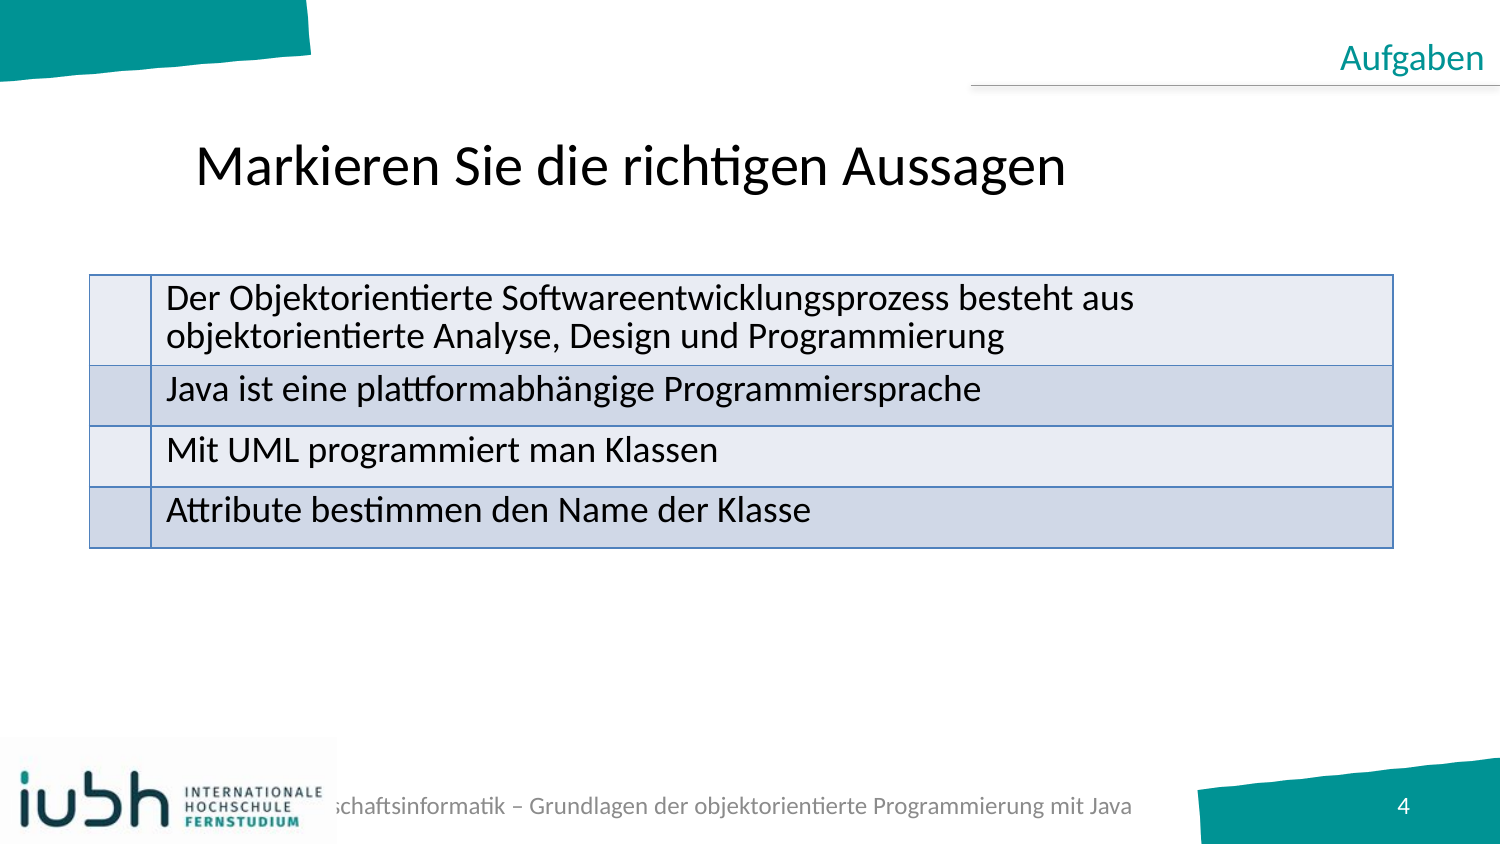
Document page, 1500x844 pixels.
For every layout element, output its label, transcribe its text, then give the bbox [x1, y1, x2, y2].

table_cell Attribute bestimmen den Name der Klasse [152, 488, 1392, 547]
table_header Der Objektorientierte Softwareentwicklungsprozess besteht aus objektorientierte Analyse, Design und Programmierung [152, 276, 1392, 365]
table_cell [90, 366, 150, 425]
table_cell Mit UML programmiert man Klassen [152, 427, 1392, 486]
list Aufgaben [641, 25, 1500, 102]
table_header [90, 276, 150, 365]
slide_number 4 [1254, 782, 1425, 828]
picture [0, 0, 1500, 844]
table_cell [90, 488, 150, 547]
footer B.A. Wirtschaftsinformatik – Grundlagen der objektorientierte Programmierung mit Java [180, 782, 1194, 828]
table_cell [90, 427, 150, 486]
table_cell Java ist eine plattformabhängige Programmiersprache [152, 366, 1392, 425]
title Markieren Sie die richtigen Aussagen [179, 125, 1426, 199]
list [179, 220, 1426, 754]
